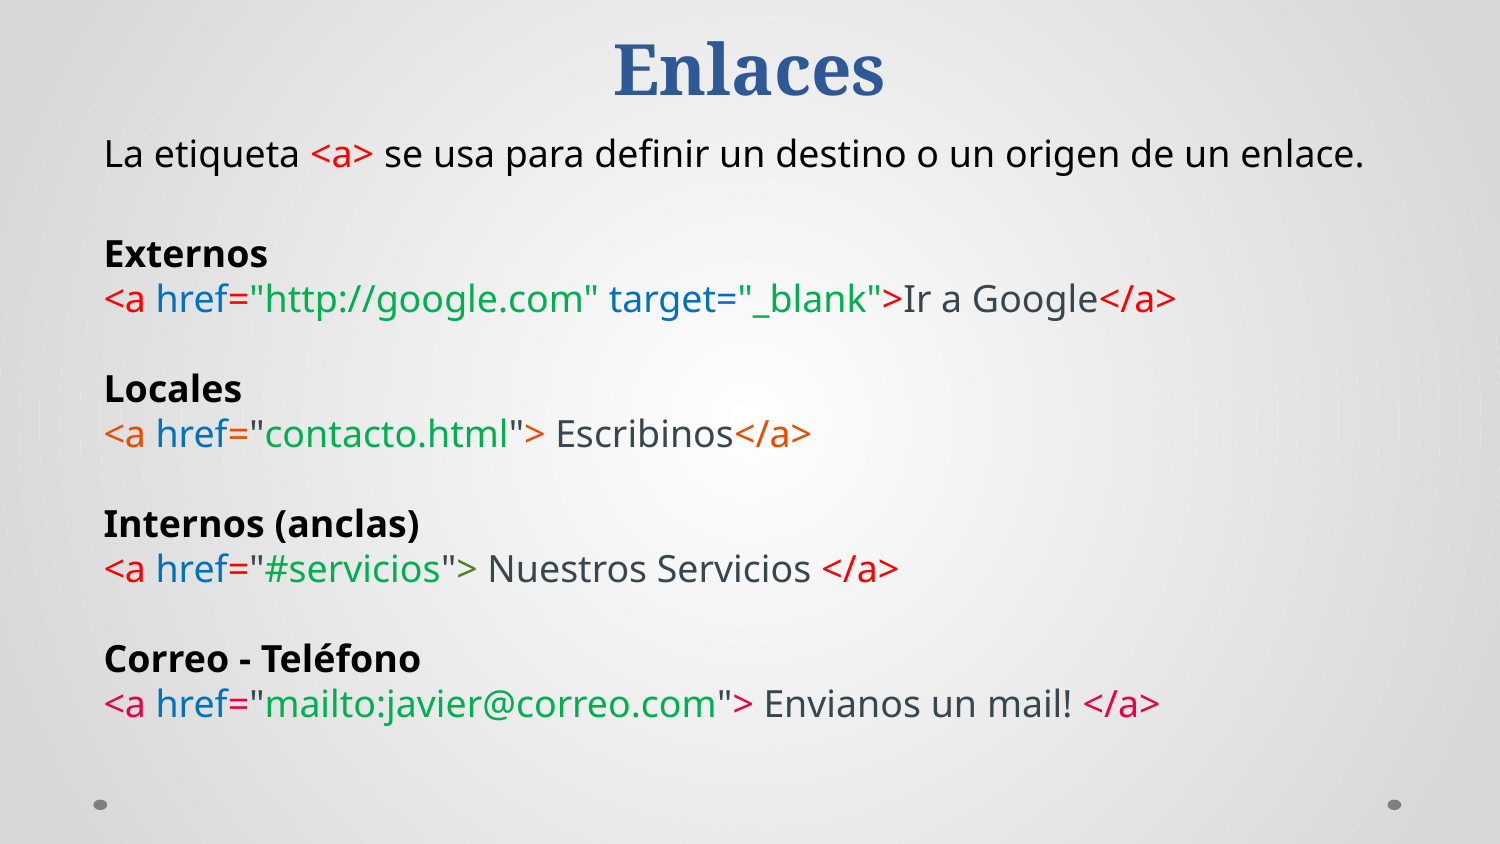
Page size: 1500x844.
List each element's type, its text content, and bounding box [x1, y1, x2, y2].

text_box Externos <a href="http://google.com" target="_blank">Ir a Google</a> Locales <a href="contacto.html"> Escribinos</a> Internos (anclas) <a href="#servicios"> Nuestros Servicios </a> Correo - Teléfono <a href="mailto:javier@correo.com"> Envianos un mail! </a> [88, 214, 1400, 744]
text_box La etiqueta <a> se usa para definir un destino o un origen de un enlace. [88, 91, 1436, 215]
text_box Enlaces [317, 0, 1183, 91]
